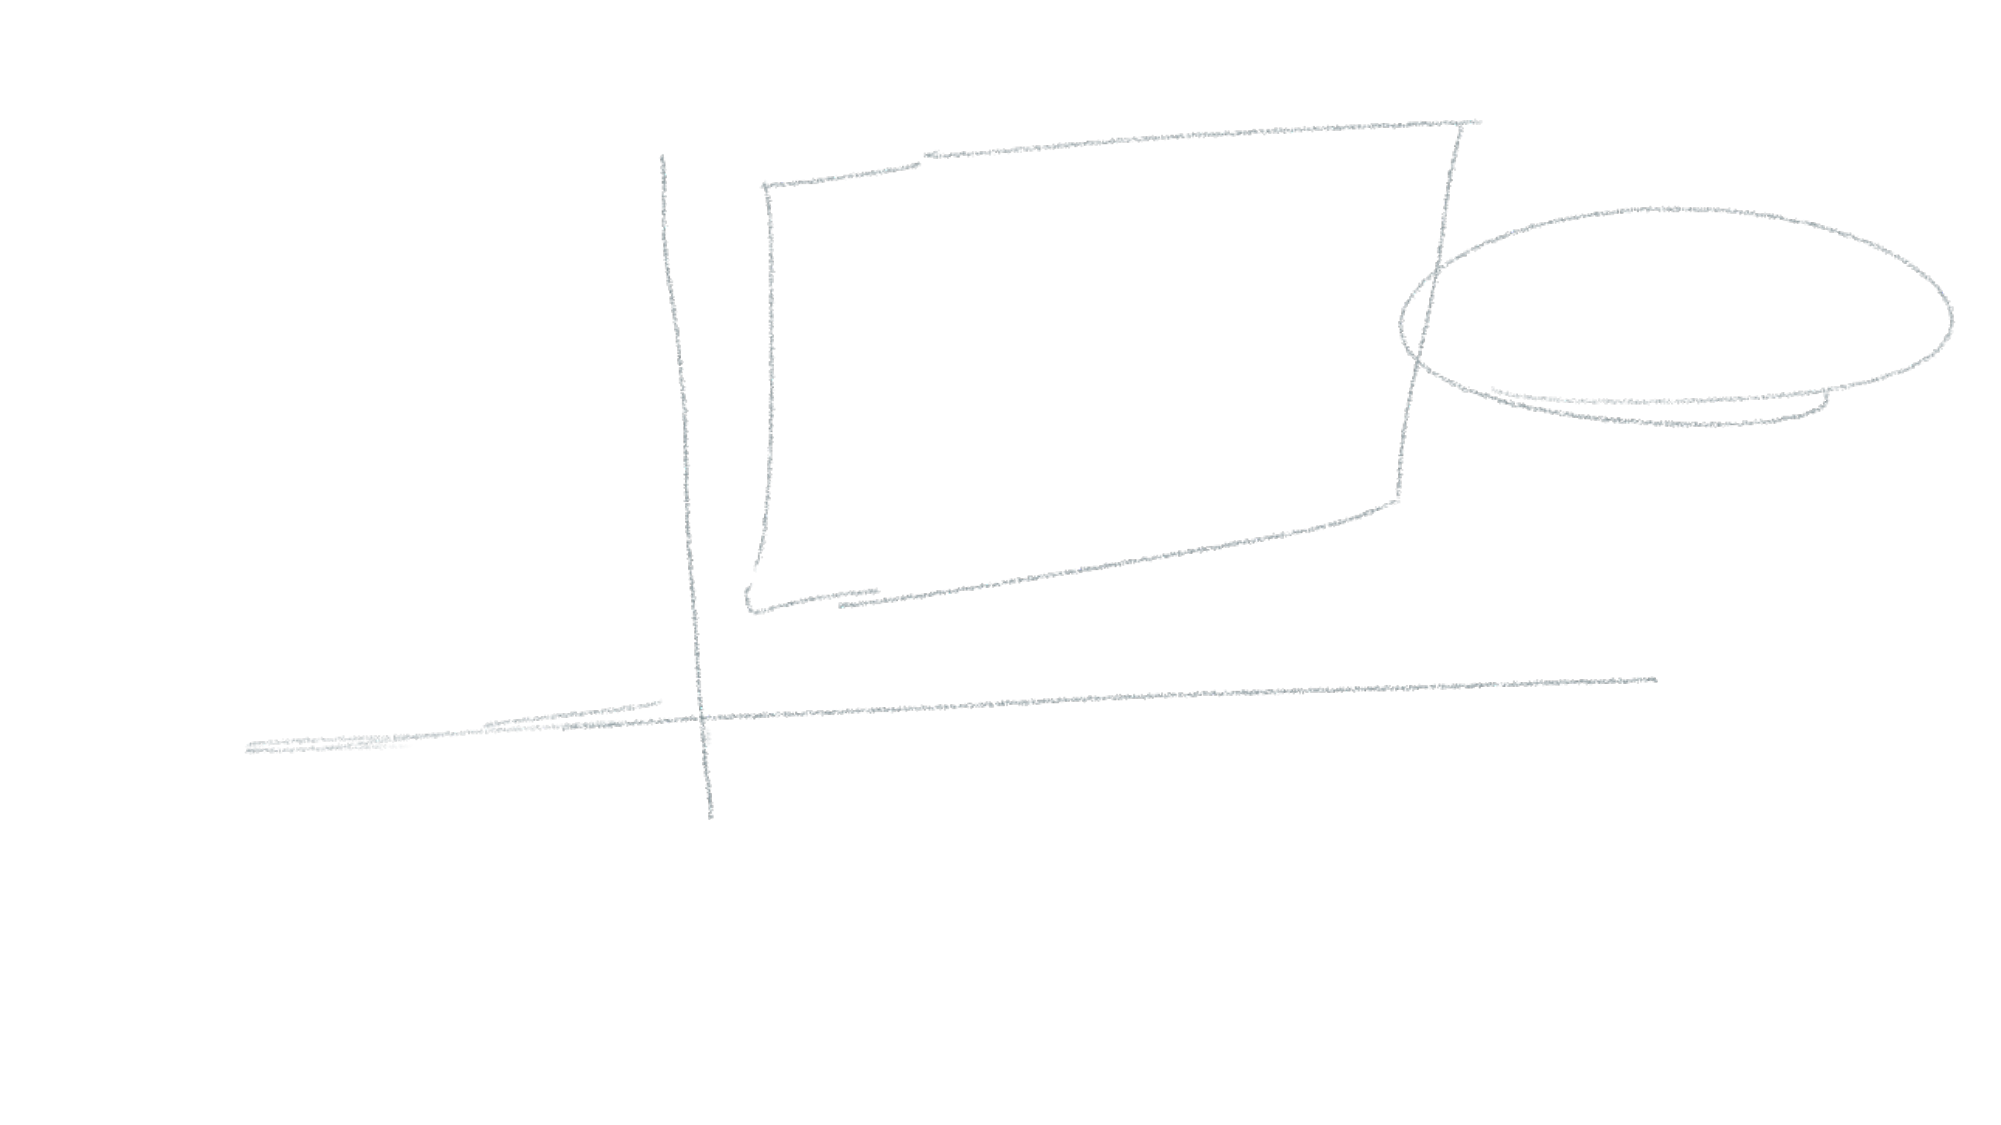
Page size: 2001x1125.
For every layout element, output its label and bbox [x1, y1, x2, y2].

picture [236, 85, 1963, 857]
